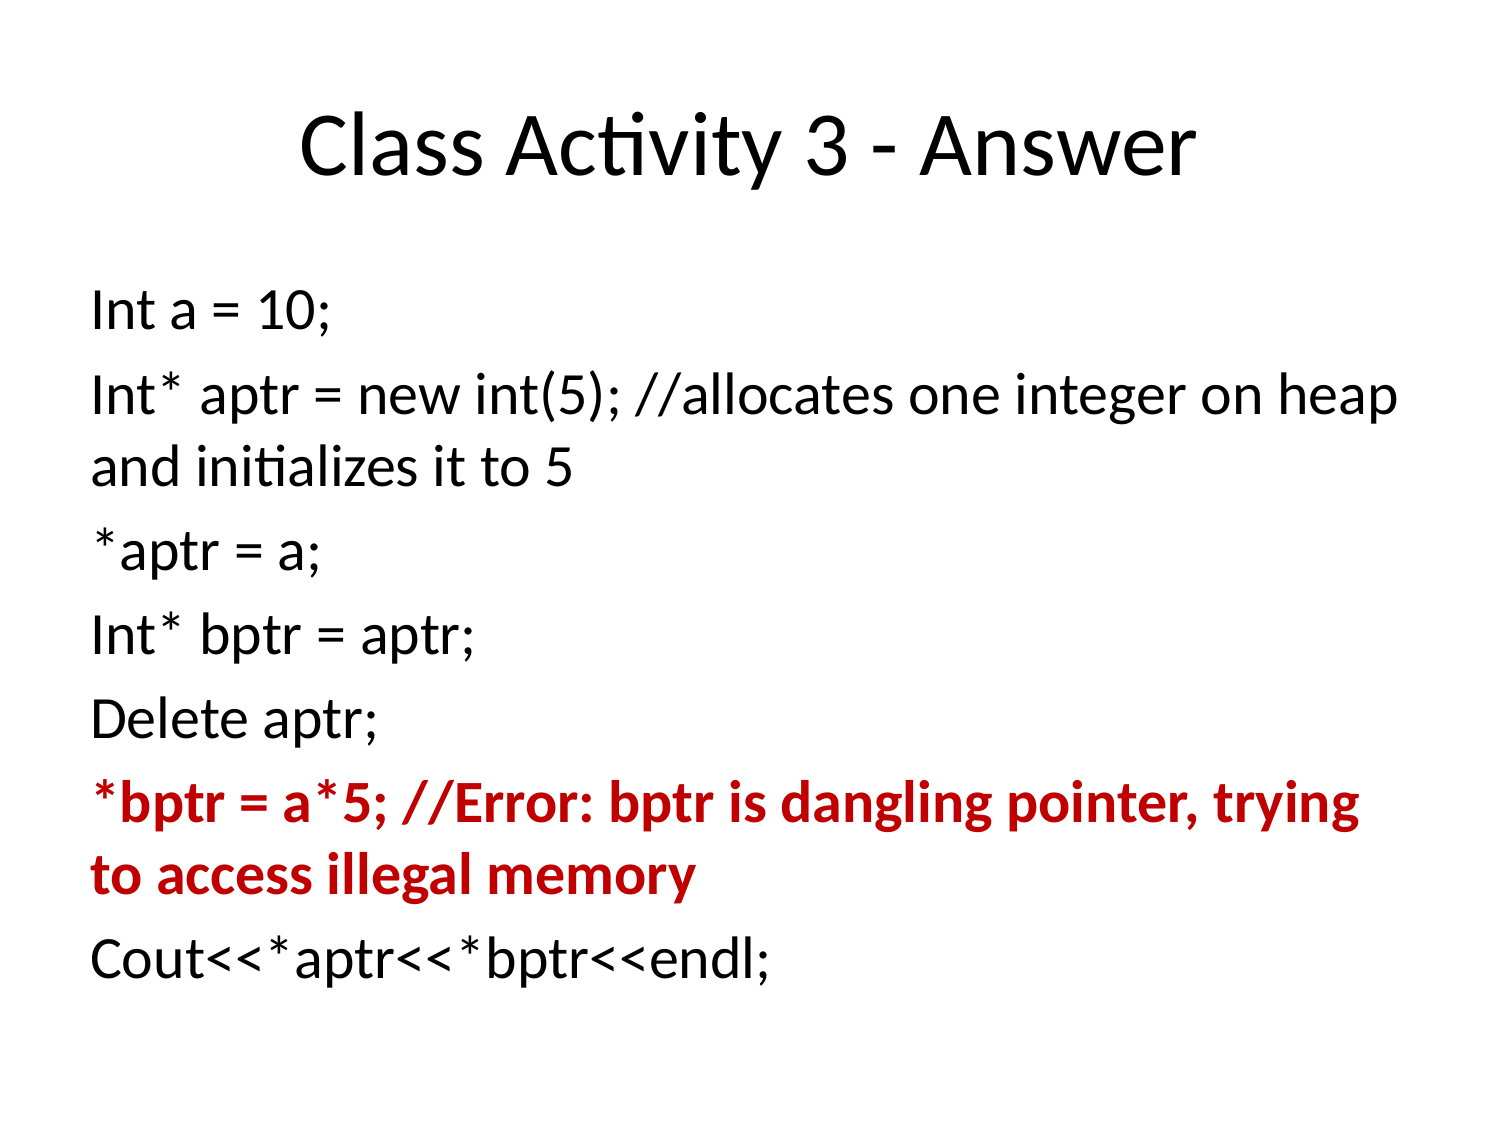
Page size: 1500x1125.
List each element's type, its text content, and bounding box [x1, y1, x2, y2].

list Int a = 10; Int* aptr = new int(5); //allocates one integer on heap and initializes it to 5 *aptr = a; Int* bptr = aptr; Delete aptr; *bptr = a*5; //Error: bptr is dangling pointer, trying to access illegal memory Cout<<*aptr<<*bptr<<endl; [75, 262, 1425, 1005]
title Class Activity 3 - Answer [75, 45, 1425, 233]
